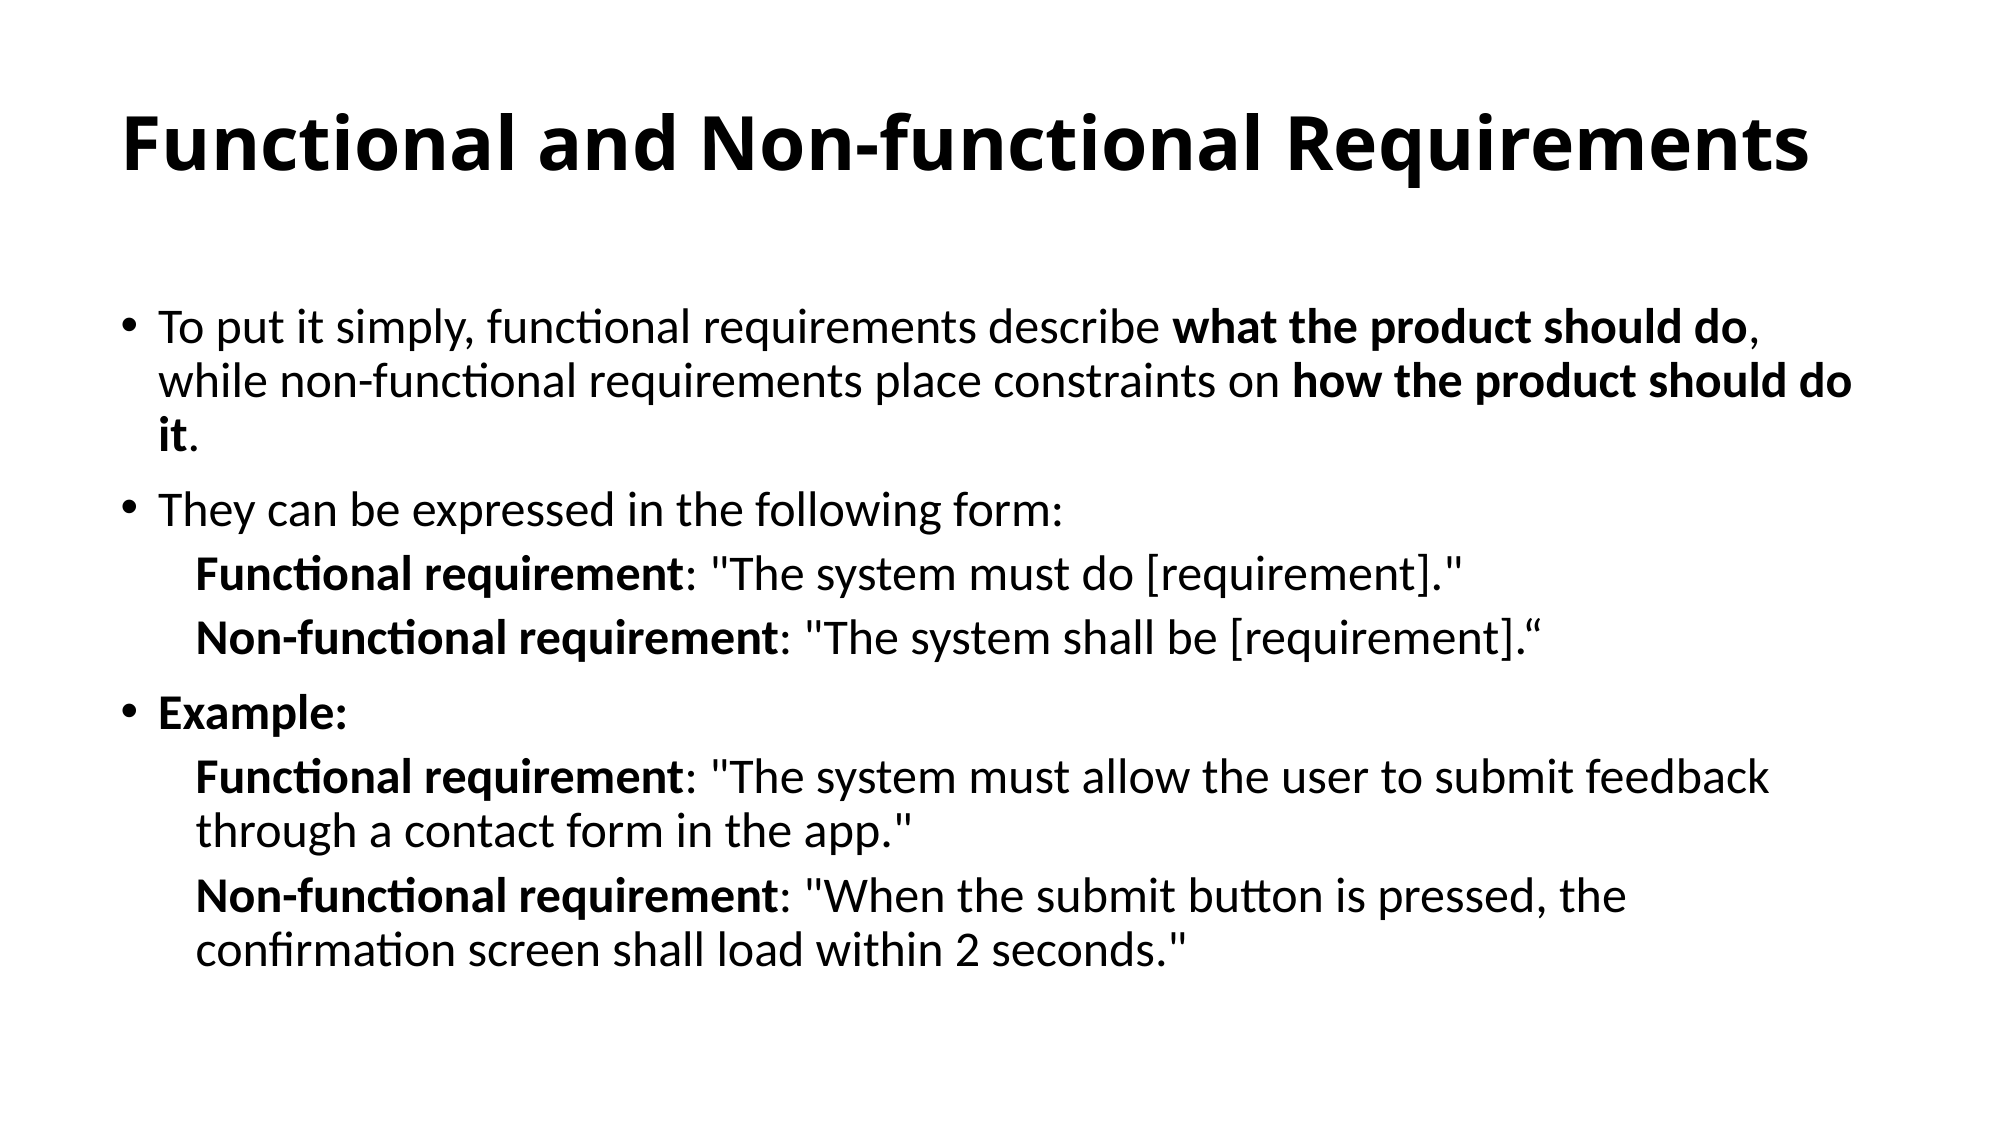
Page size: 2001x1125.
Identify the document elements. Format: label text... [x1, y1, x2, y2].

title Functional and Non-functional Requirements [105, 52, 1895, 240]
list To put it simply, functional requirements describe what the product should do, while non-functional requirements place constraints on how the product should do it. They can be expressed in the following form: Functional requirement: "The system must do [requirement]." Non-functional requirement: "The system shall be [requirement].“ Example: Functional requirement: "The system must allow the user to submit feedback through a contact form in the app." Non-functional requirement: "When the submit button is pressed, the confirmation screen shall load within 2 seconds." [105, 292, 1895, 1014]
